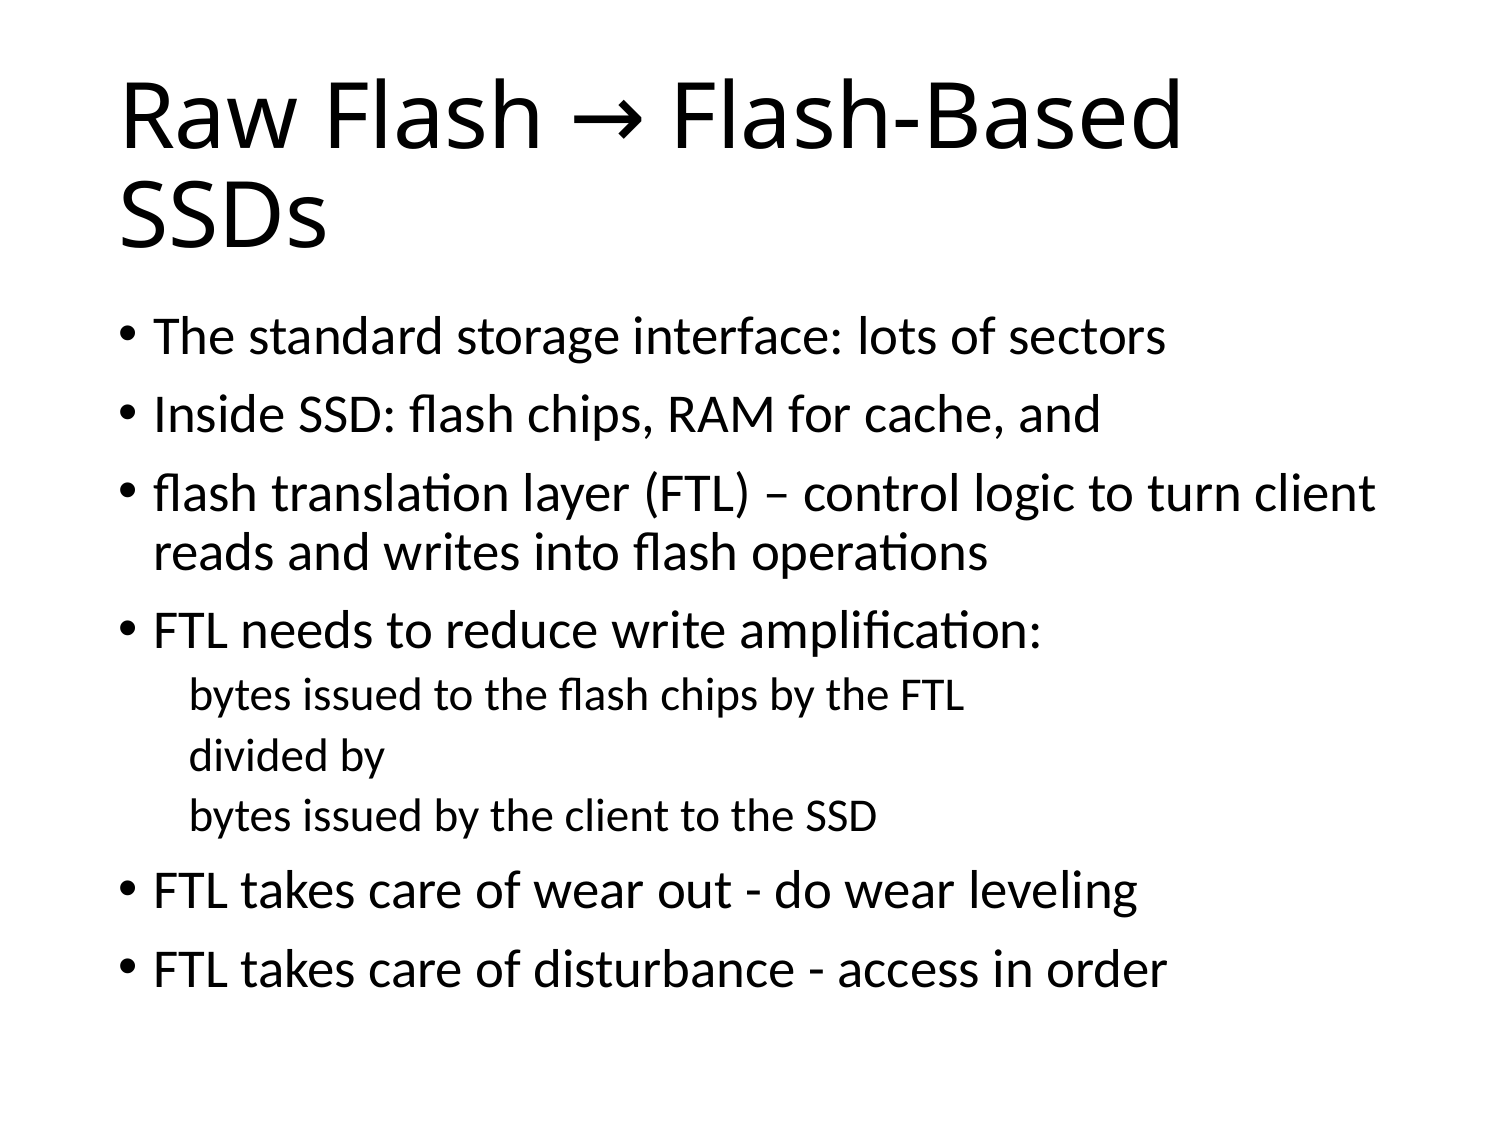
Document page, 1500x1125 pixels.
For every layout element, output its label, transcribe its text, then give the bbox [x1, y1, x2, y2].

title Raw Flash → Flash-Based SSDs [103, 59, 1397, 278]
list The standard storage interface: lots of sectors Inside SSD: flash chips, RAM for cache, and flash translation layer (FTL) – control logic to turn client reads and writes into flash operations FTL needs to reduce write amplification: bytes issued to the flash chips by the FTL divided by bytes issued by the client to the SSD FTL takes care of wear out - do wear leveling FTL takes care of disturbance - access in order [103, 299, 1397, 1014]
